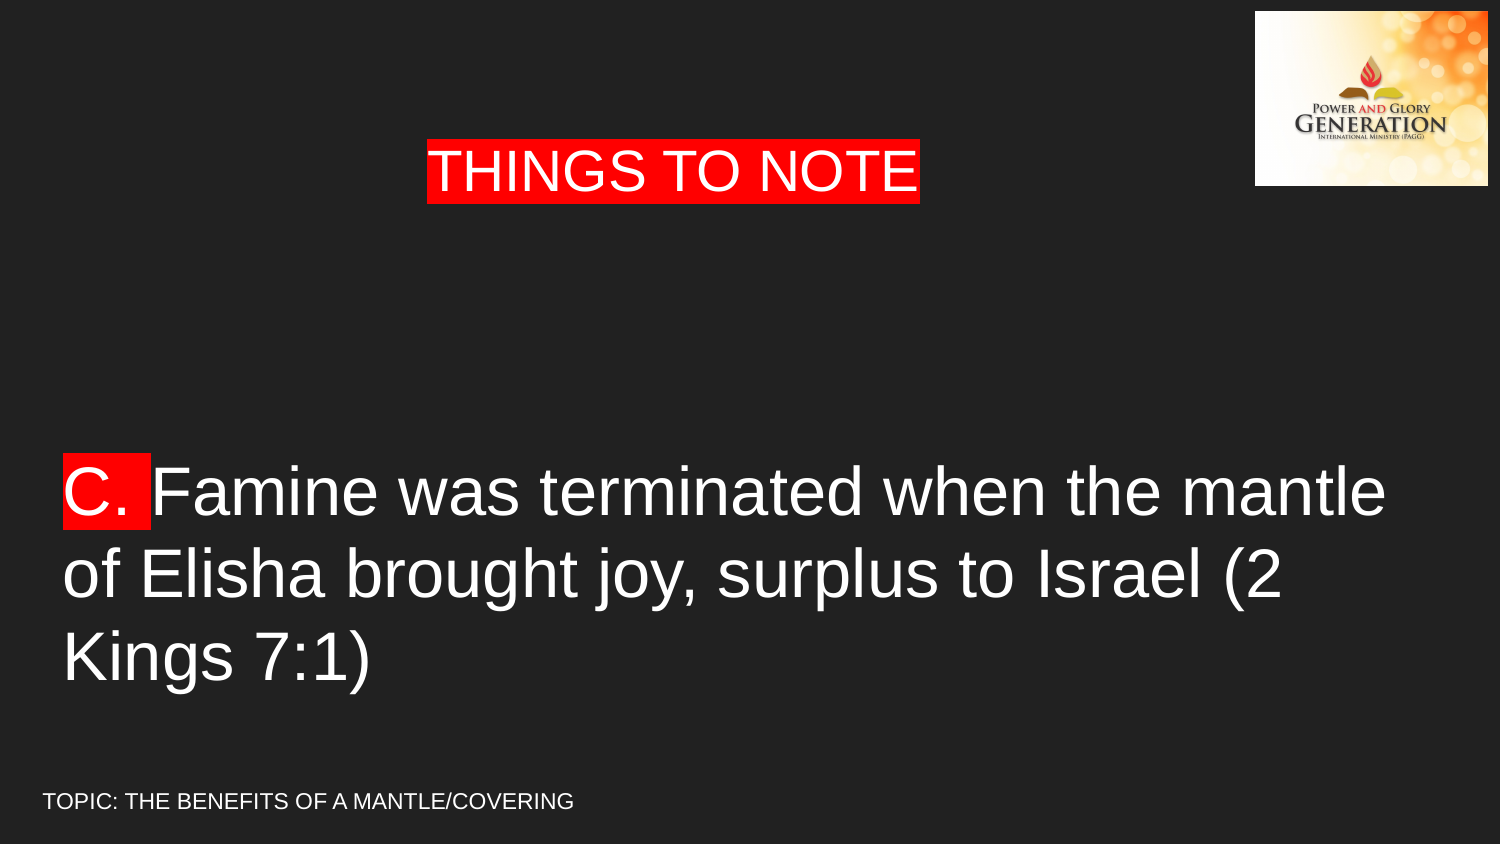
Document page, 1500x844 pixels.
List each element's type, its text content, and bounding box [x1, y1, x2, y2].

title THINGS TO NOTE [0, 35, 1294, 219]
text_box TOPIC: THE BENEFITS OF A MANTLE/COVERING [27, 771, 957, 819]
title C. Famine was terminated when the mantle of Elisha brought joy, surplus to Israel (2 Kings 7:1) [47, 255, 1453, 709]
picture [1254, 11, 1488, 187]
